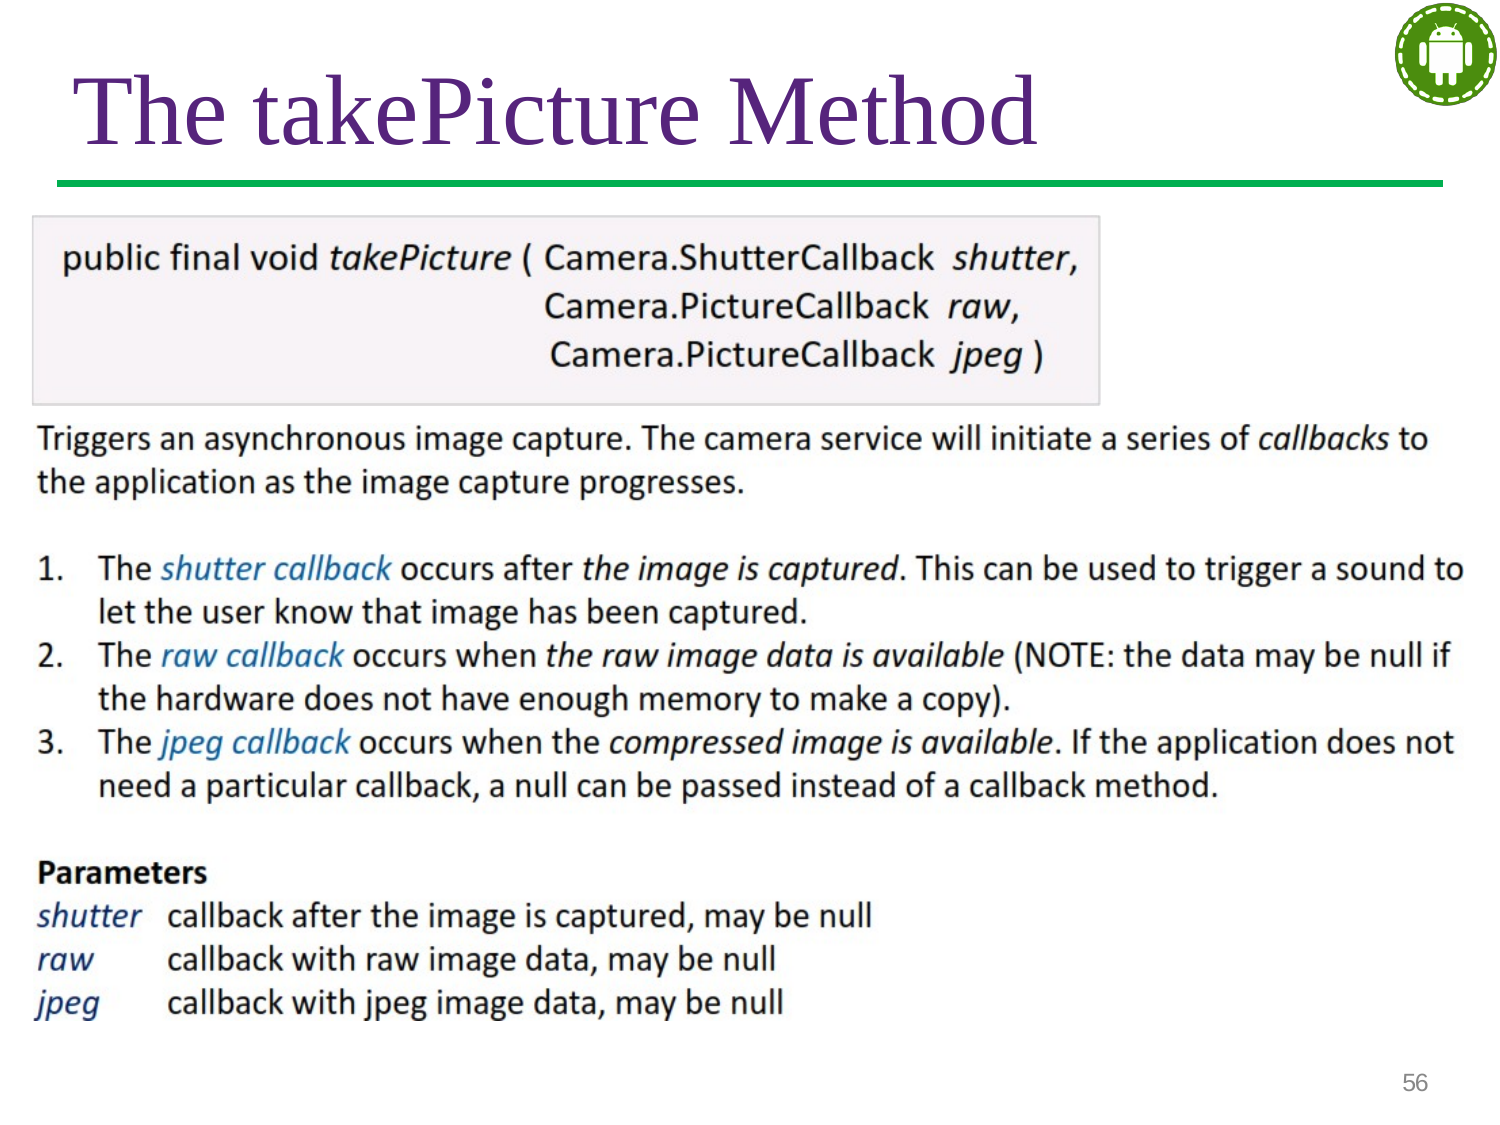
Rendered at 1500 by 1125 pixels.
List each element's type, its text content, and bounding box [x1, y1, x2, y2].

title The takePicture Method [70, 42, 1041, 215]
text_box [33, 423, 1464, 1021]
slide_number 56 [1398, 1070, 1432, 1125]
picture [1391, 0, 1500, 109]
text_box [31, 215, 1101, 406]
